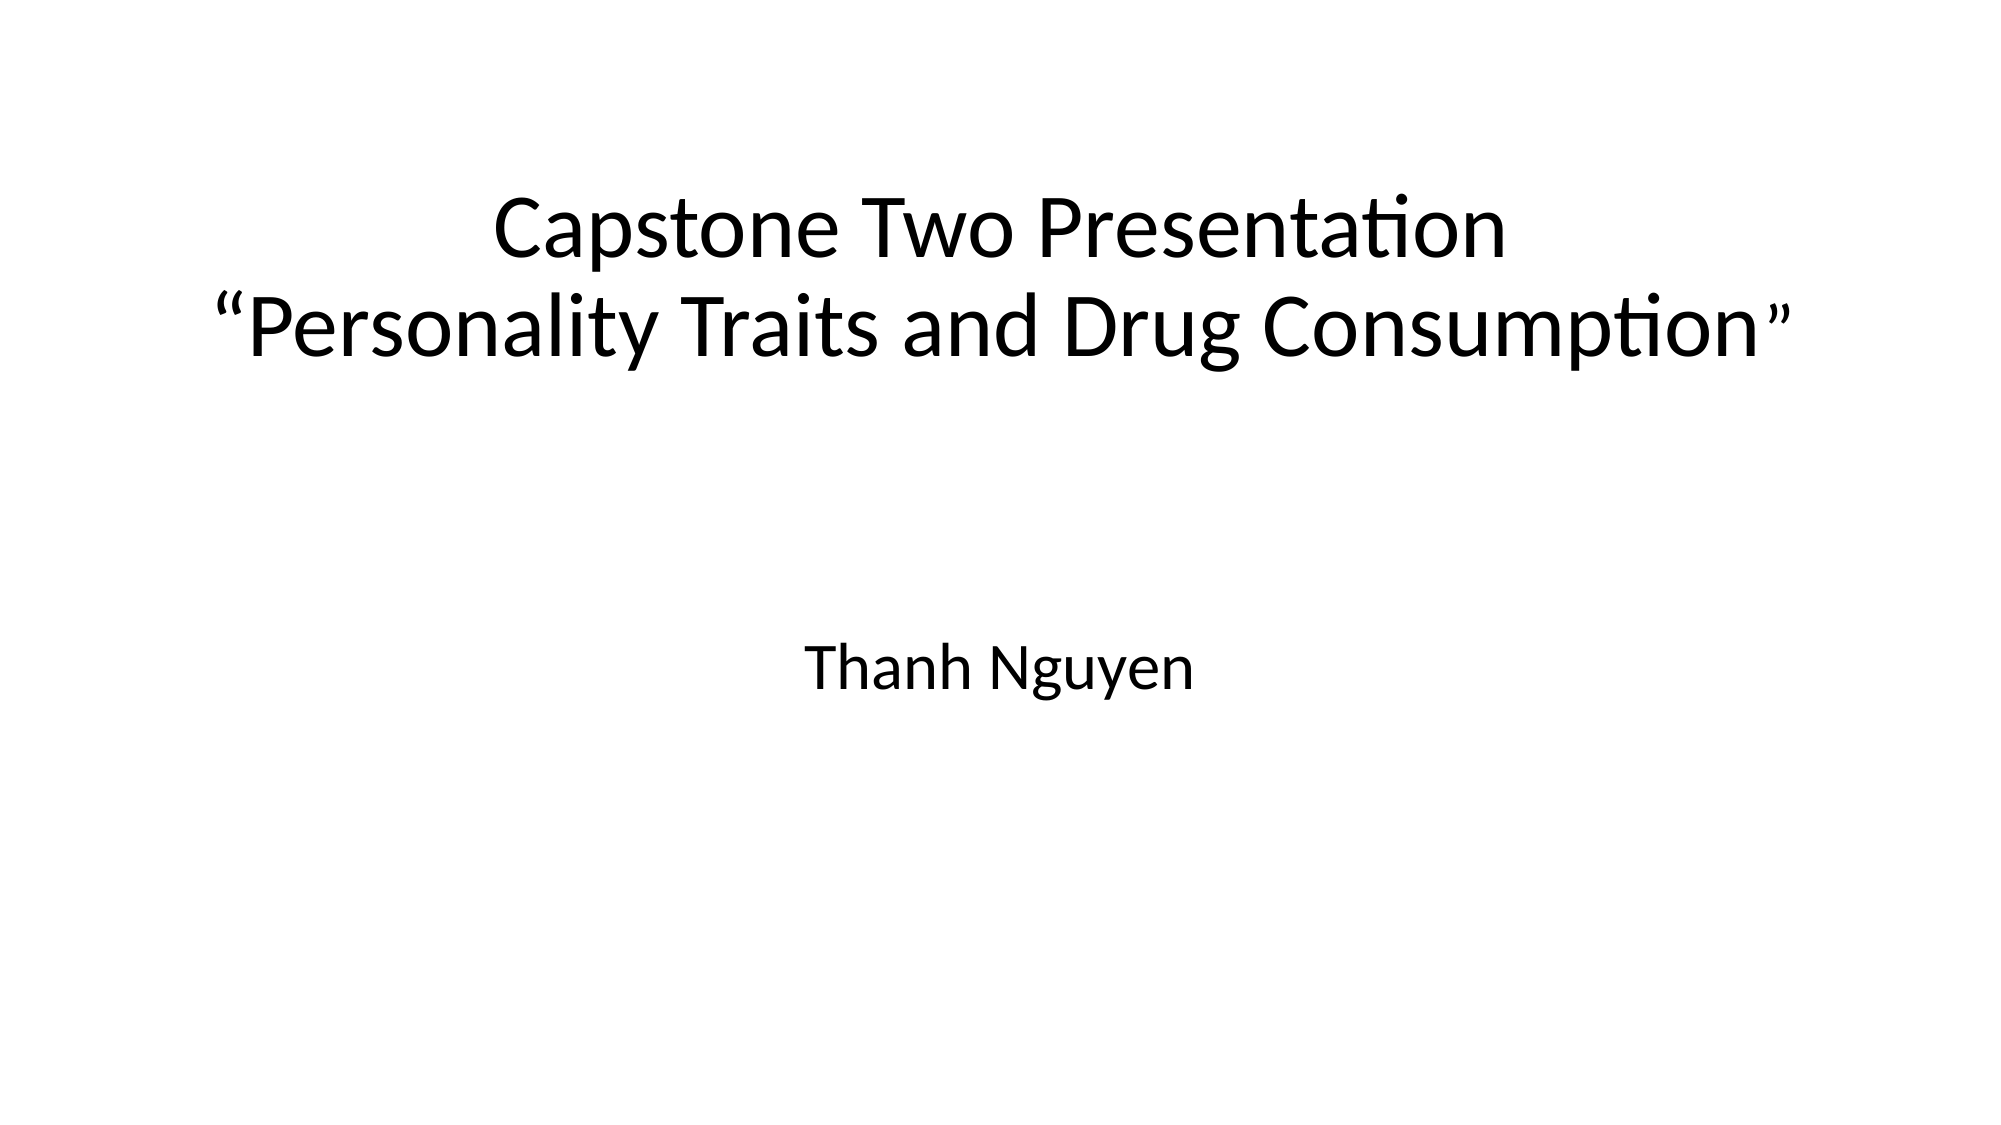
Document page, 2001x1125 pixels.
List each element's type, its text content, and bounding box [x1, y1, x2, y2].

title Capstone Two Presentation “Personality Traits and Drug Consumption” [188, 64, 1816, 385]
subtitle Thanh Nguyen [249, 624, 1750, 863]
